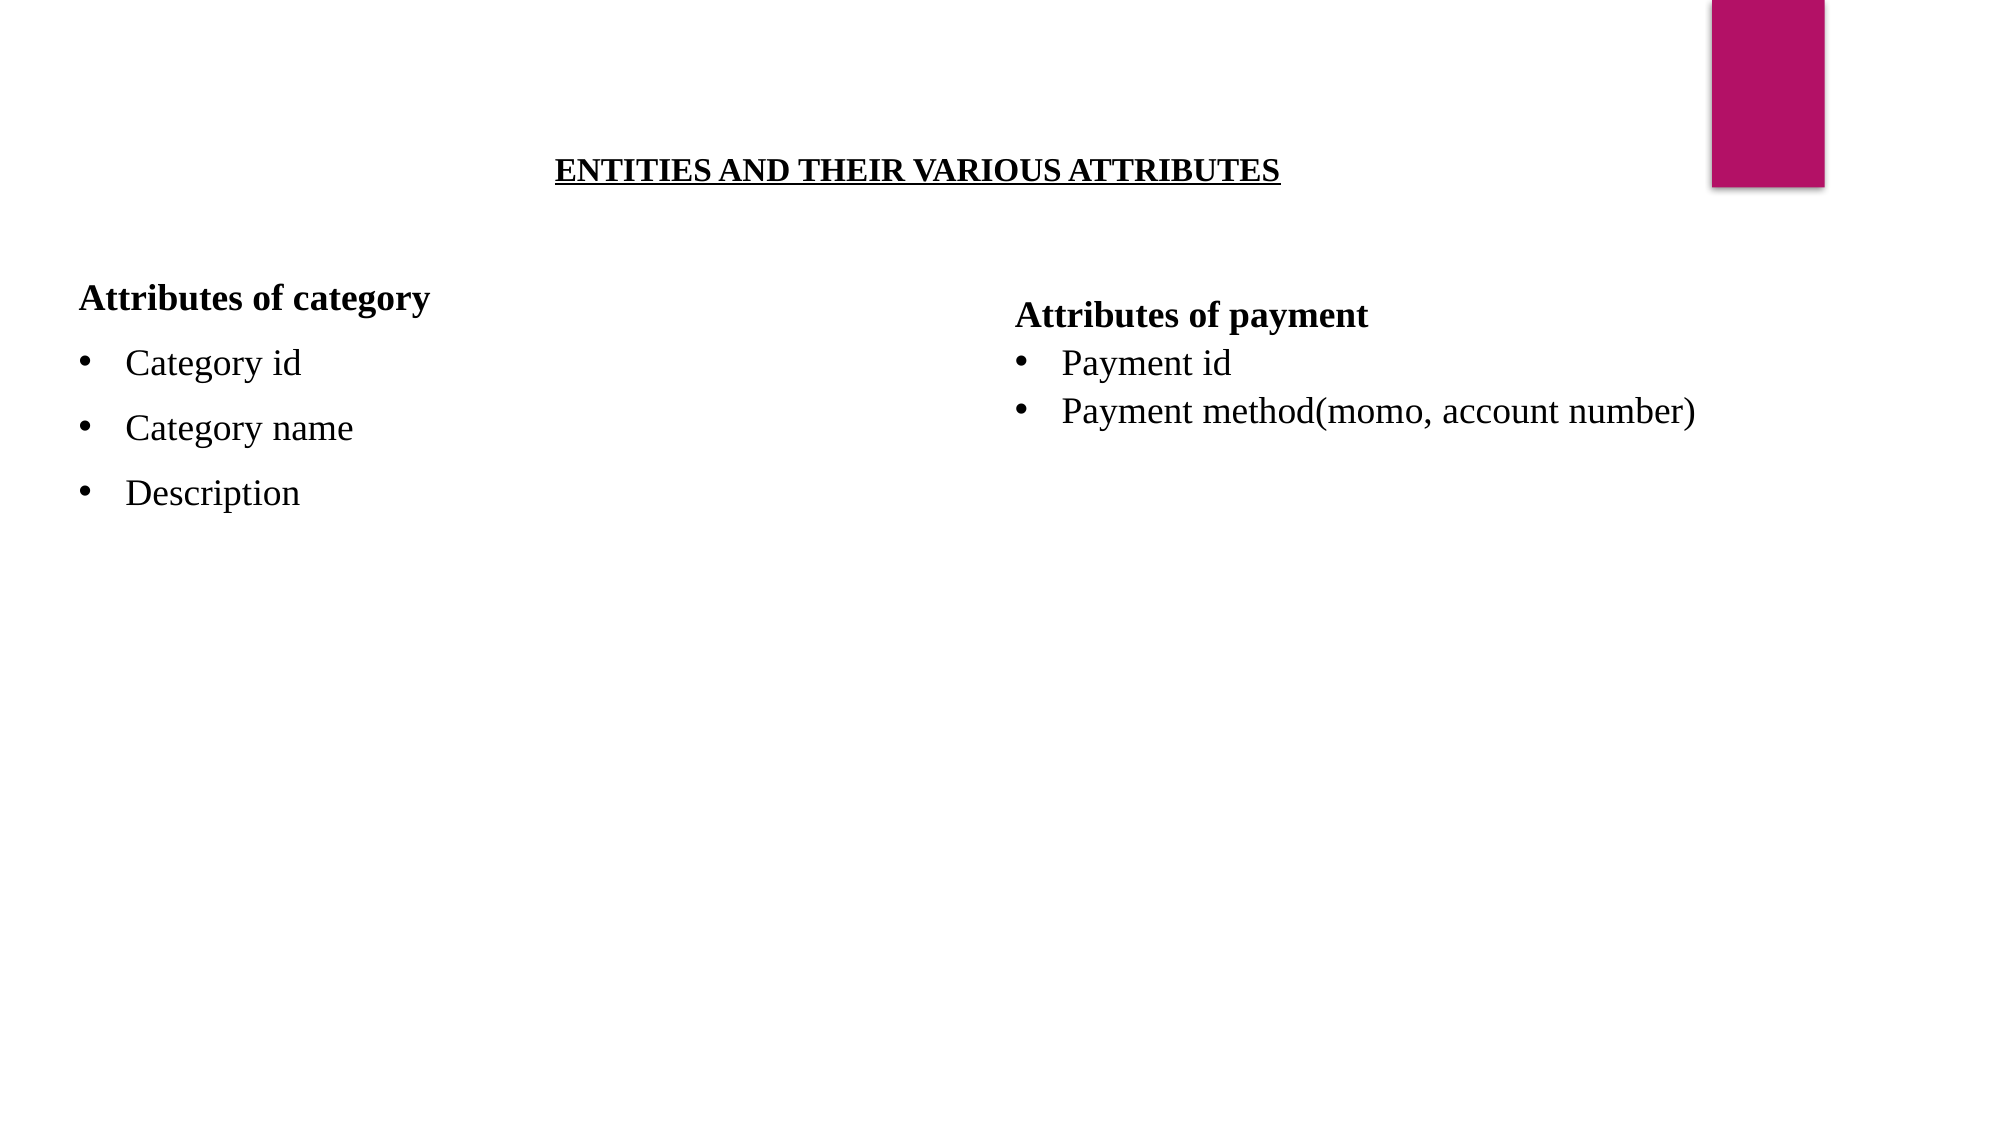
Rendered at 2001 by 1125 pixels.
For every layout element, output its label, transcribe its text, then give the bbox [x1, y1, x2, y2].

text_box ENTITIES AND THEIR VARIOUS ATTRIBUTES [540, 137, 1540, 196]
text_box Attributes of payment Payment id Payment method(momo, account number) [999, 278, 1943, 487]
text_box Attributes of category Category id Category name Description [63, 262, 1040, 715]
